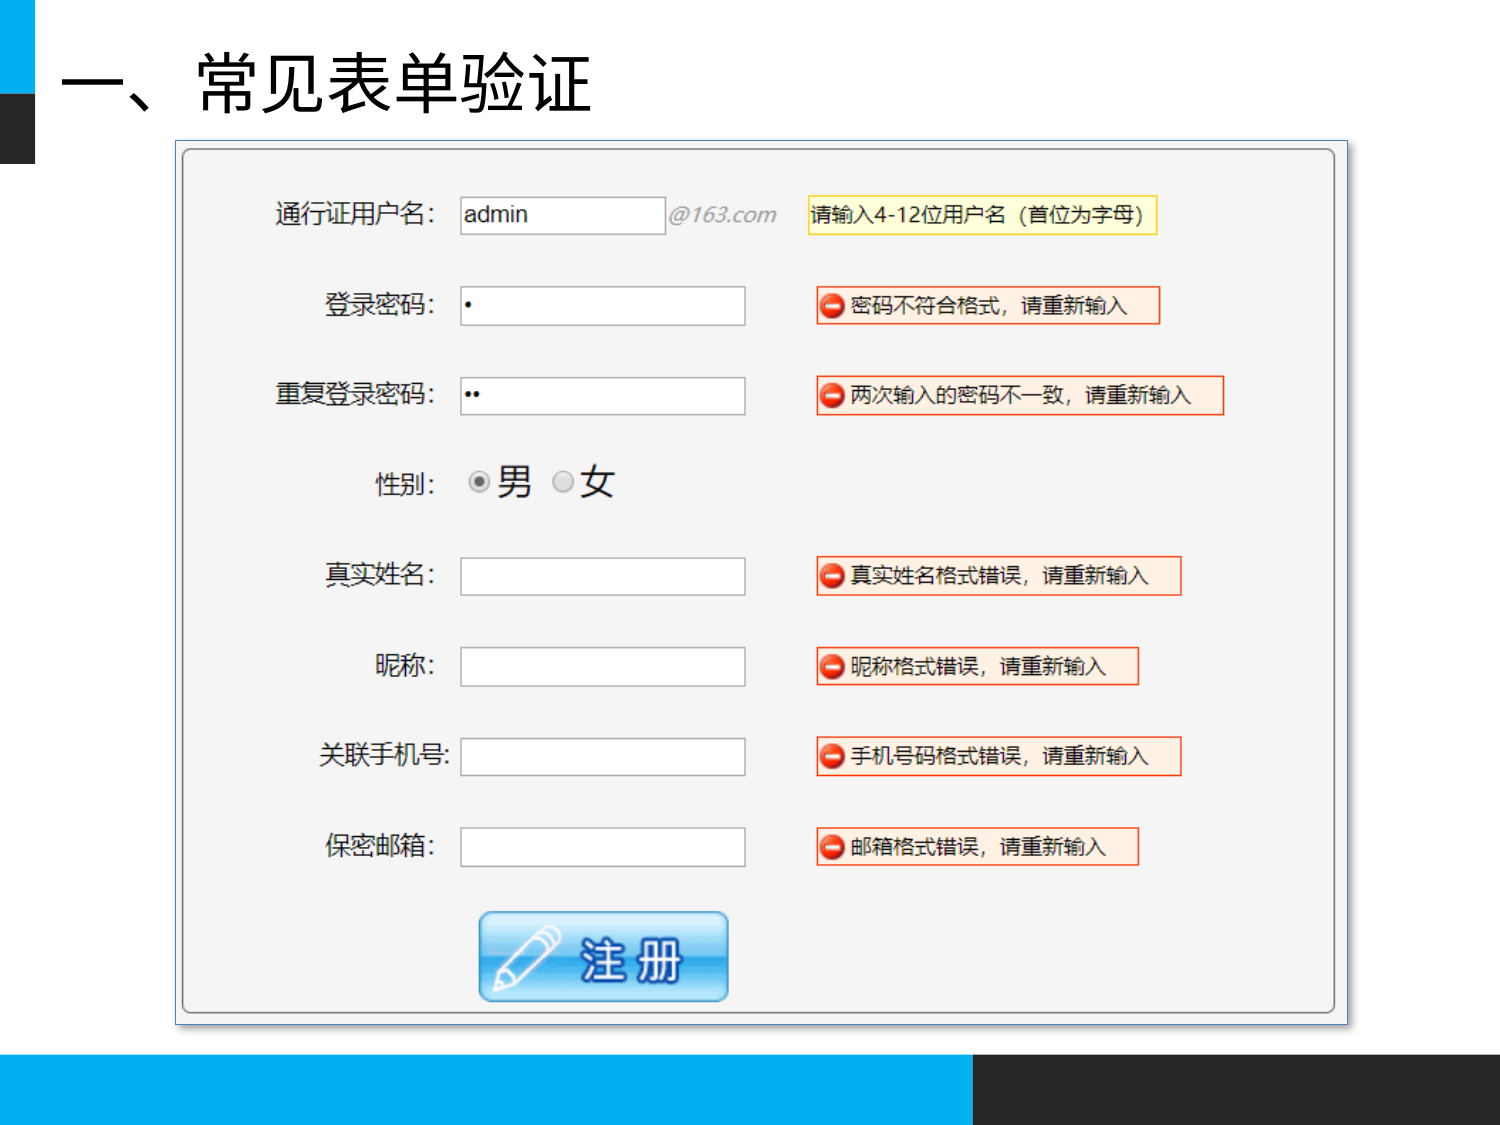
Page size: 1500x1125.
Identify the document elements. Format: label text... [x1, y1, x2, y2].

title 一、常见表单验证 [44, 0, 1454, 164]
picture [175, 139, 1349, 1025]
